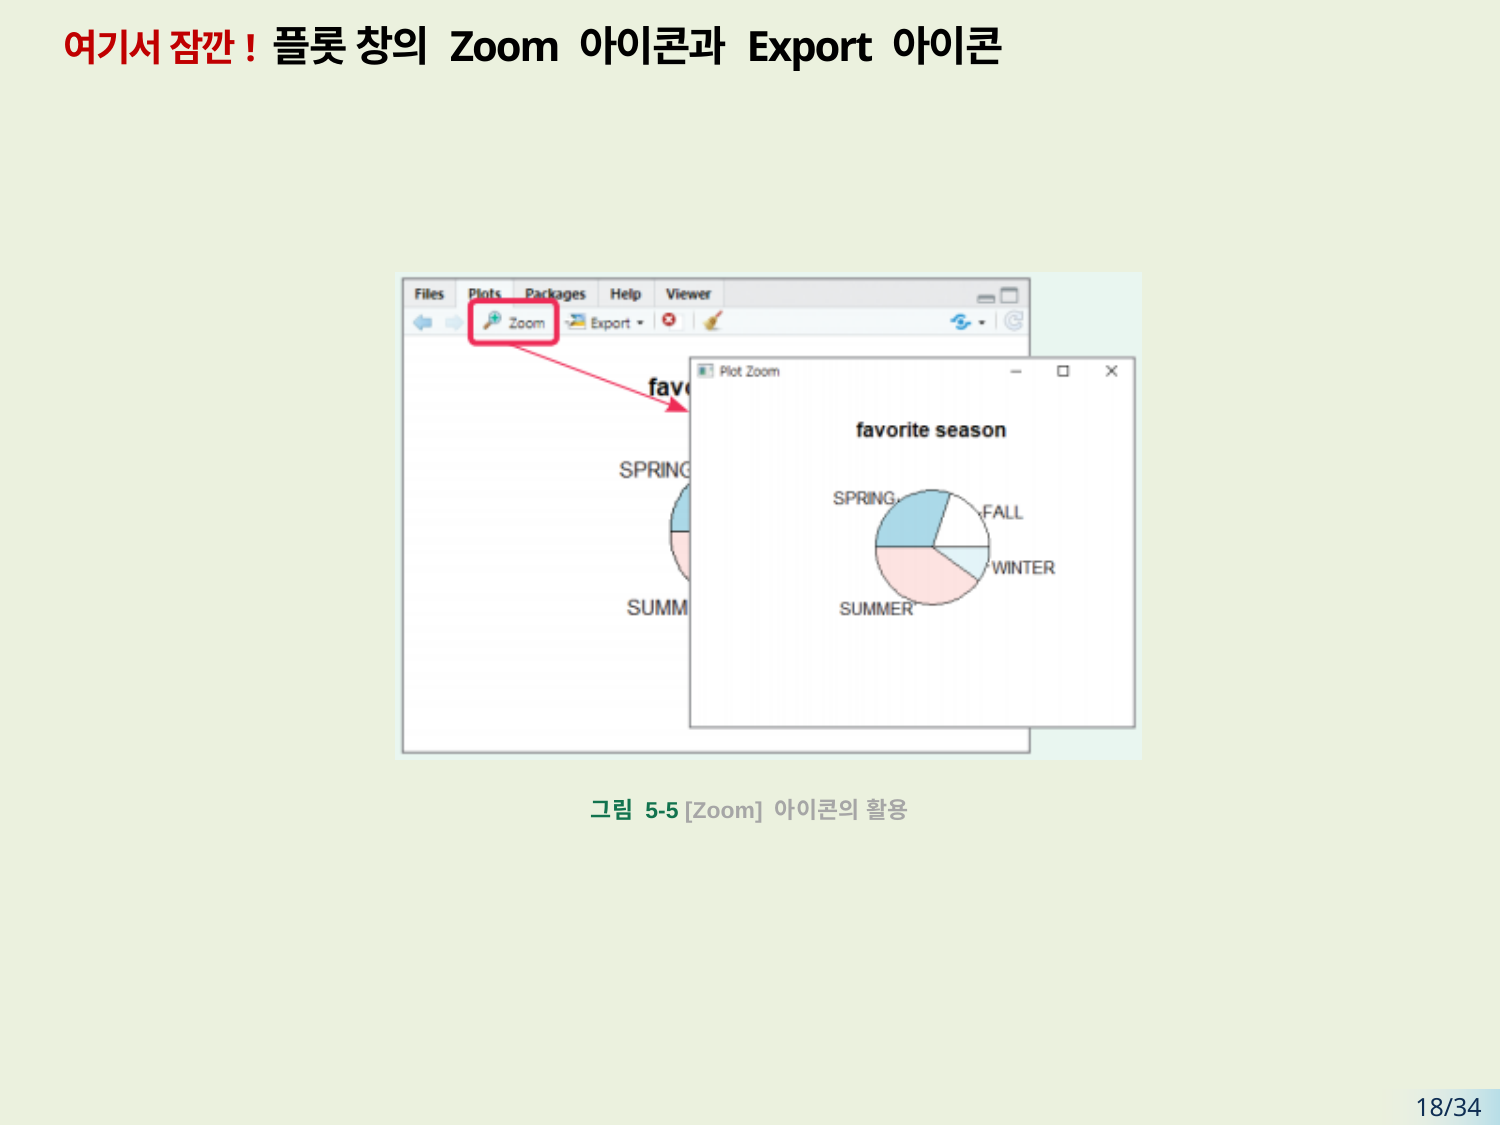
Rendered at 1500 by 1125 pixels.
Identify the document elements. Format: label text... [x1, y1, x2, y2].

text_box 그림 5-5 [Zoom] 아이콘의 활용 [475, 768, 1025, 856]
picture [395, 272, 1142, 761]
title 여기서 잠깐! 플롯 창의 Zoom 아이콘과 Export 아이콘 [48, 5, 1326, 84]
